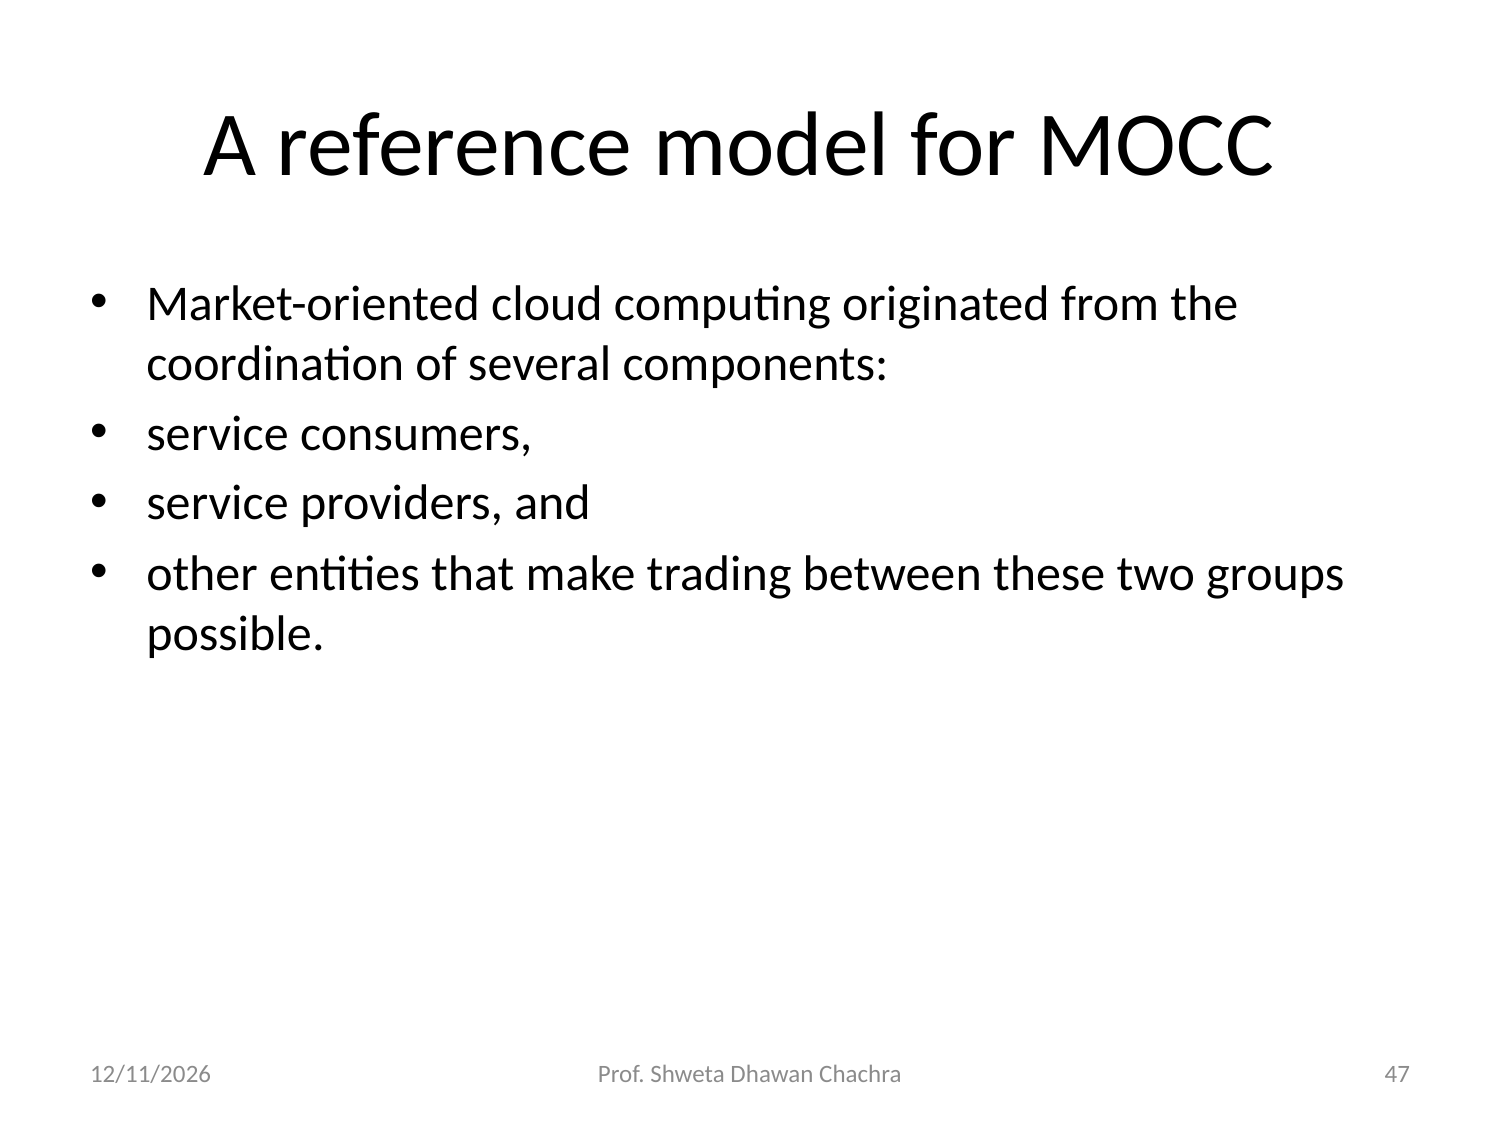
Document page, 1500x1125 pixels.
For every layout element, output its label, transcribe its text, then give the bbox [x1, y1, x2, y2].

title A reference model for MOCC [75, 45, 1425, 233]
list Market-oriented cloud computing originated from the coordination of several components: service consumers, service providers, and other entities that make trading between these two groups possible. [75, 262, 1425, 1005]
slide_number 47 [1074, 1042, 1425, 1103]
footer Prof. Shweta Dhawan Chachra [512, 1042, 988, 1103]
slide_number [75, 1042, 425, 1103]
